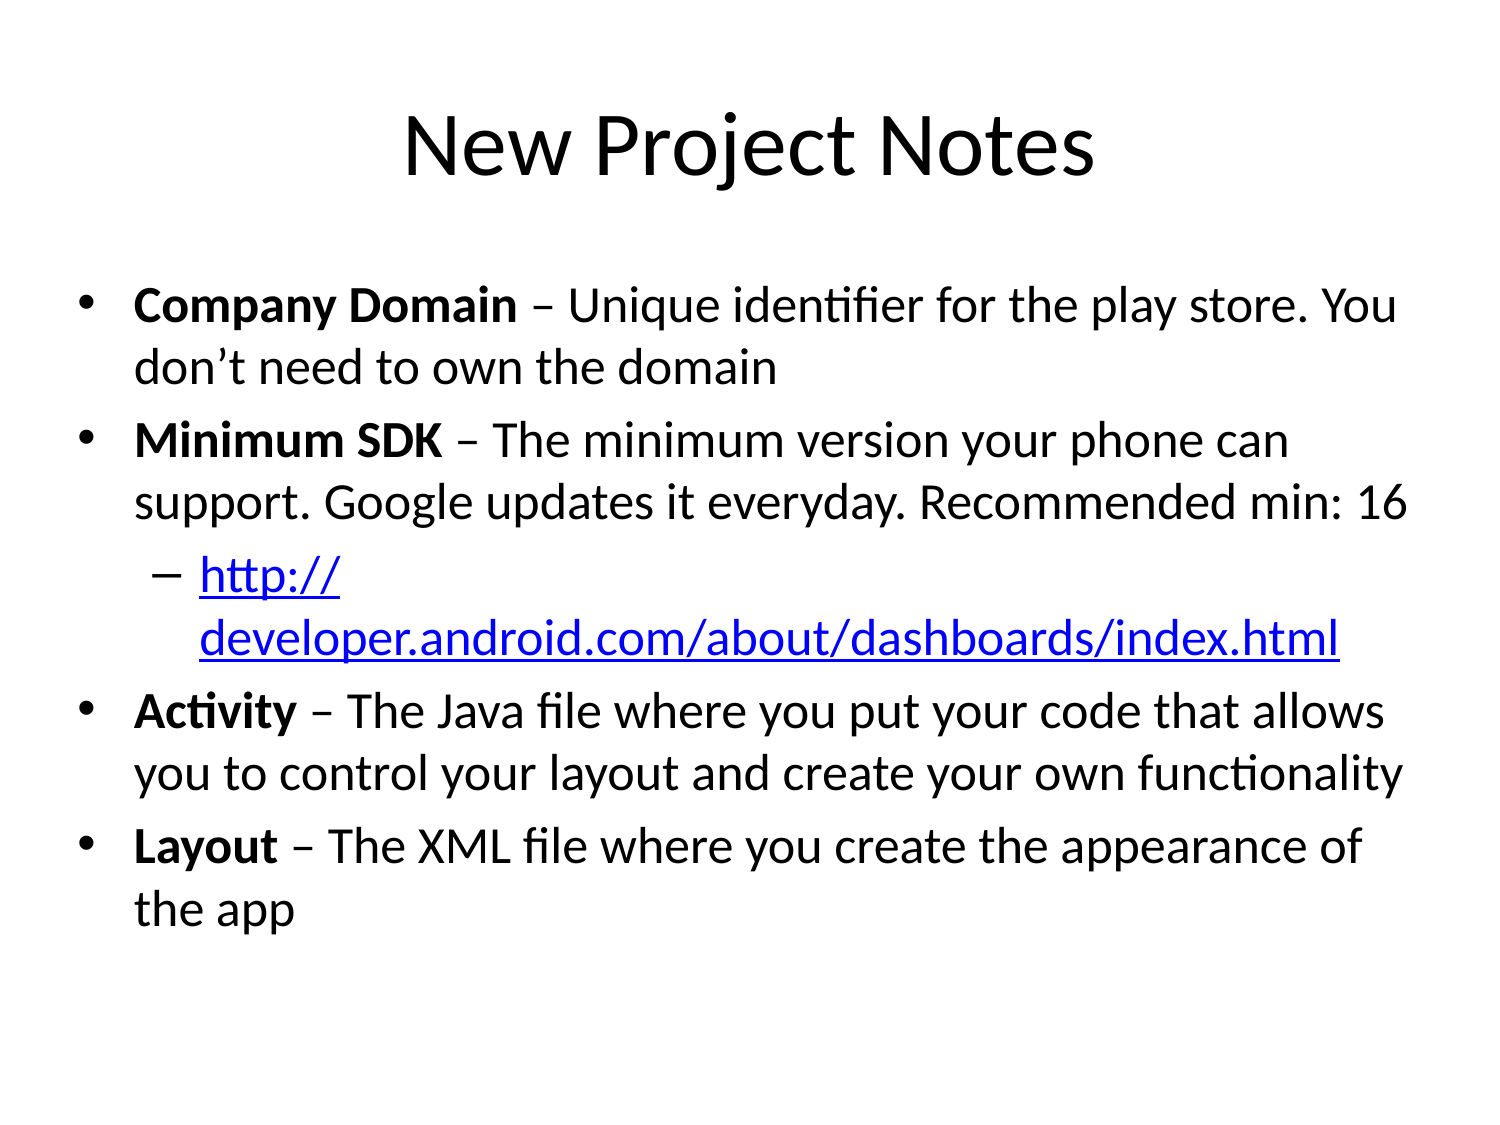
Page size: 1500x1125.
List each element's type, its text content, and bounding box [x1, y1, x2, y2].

title New Project Notes [75, 45, 1425, 233]
list Company Domain – Unique identifier for the play store. You don’t need to own the domain Minimum SDK – The minimum version your phone can support. Google updates it everyday. Recommended min: 16 http://developer.android.com/about/dashboards/index.html Activity – The Java file where you put your code that allows you to control your layout and create your own functionality Layout – The XML file where you create the appearance of the app [62, 262, 1425, 1113]
